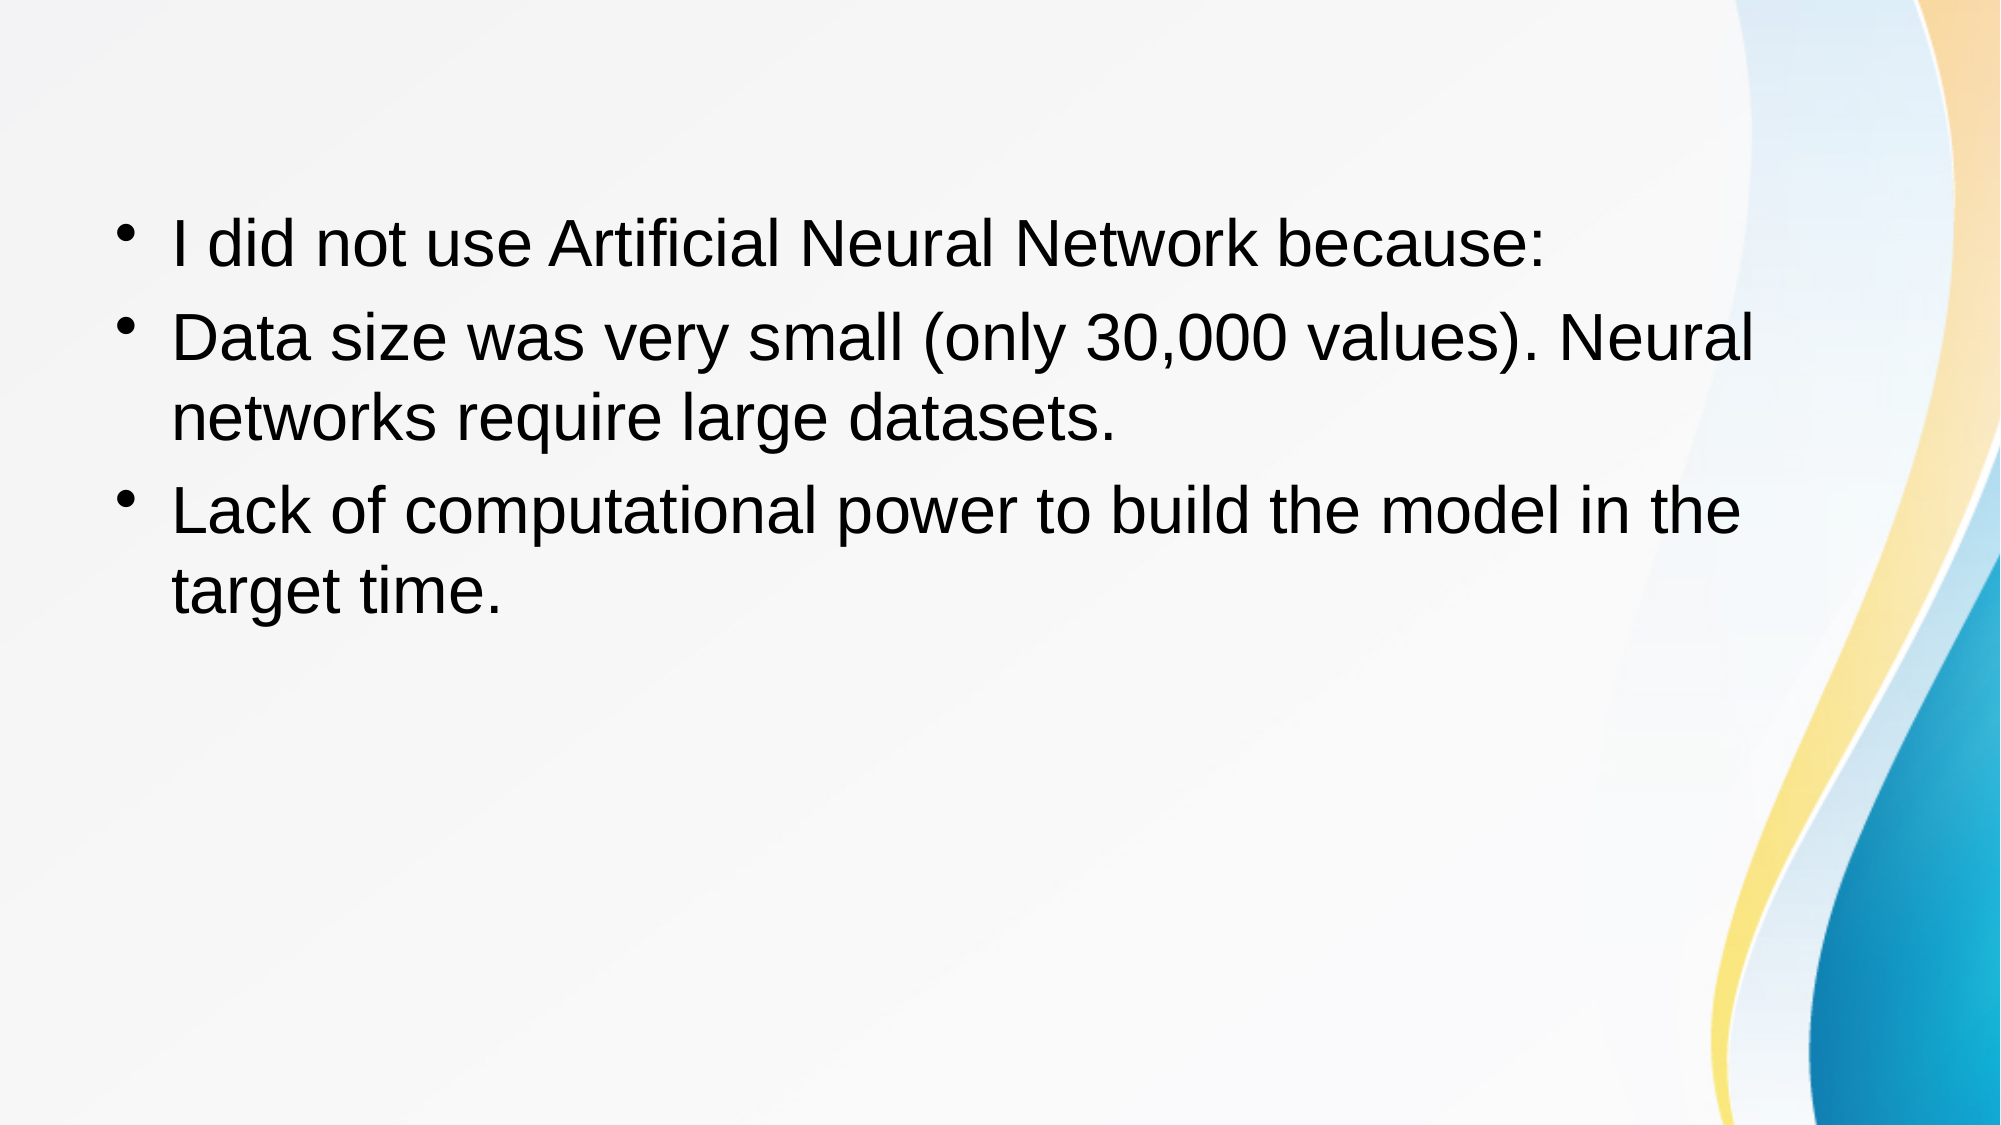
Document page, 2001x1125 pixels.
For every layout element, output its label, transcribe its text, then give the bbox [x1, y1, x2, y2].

list I did not use Artificial Neural Network because: Data size was very small (only 30,000 values). Neural networks require large datasets. Lack of computational power to build the model in the target time. [99, 192, 1901, 1006]
picture [0, 0, 2001, 1125]
